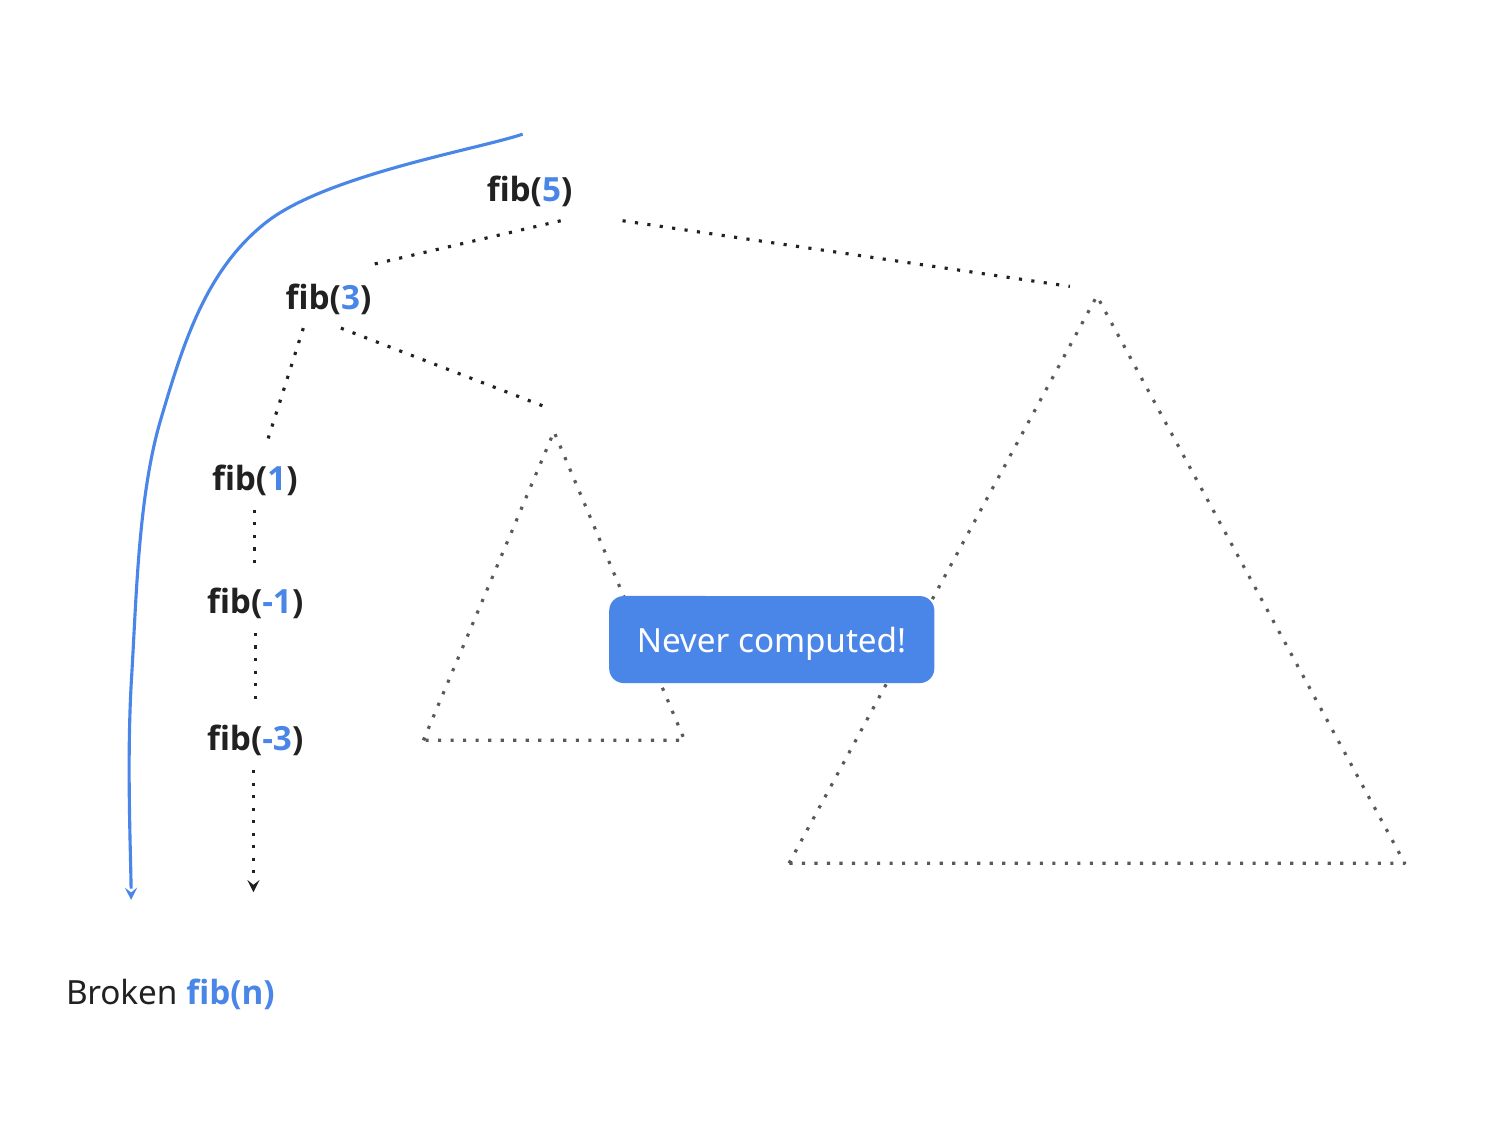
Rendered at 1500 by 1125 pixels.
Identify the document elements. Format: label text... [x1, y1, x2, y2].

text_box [622, 220, 1405, 864]
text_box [253, 220, 561, 330]
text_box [179, 327, 331, 508]
list Broken fib(n) [51, 925, 1036, 1058]
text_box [167, 632, 343, 771]
text_box [270, 134, 523, 219]
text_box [340, 327, 617, 741]
text_box fib(5) [454, 155, 605, 221]
text_box [124, 375, 193, 900]
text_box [167, 509, 335, 632]
text_box [192, 238, 248, 326]
